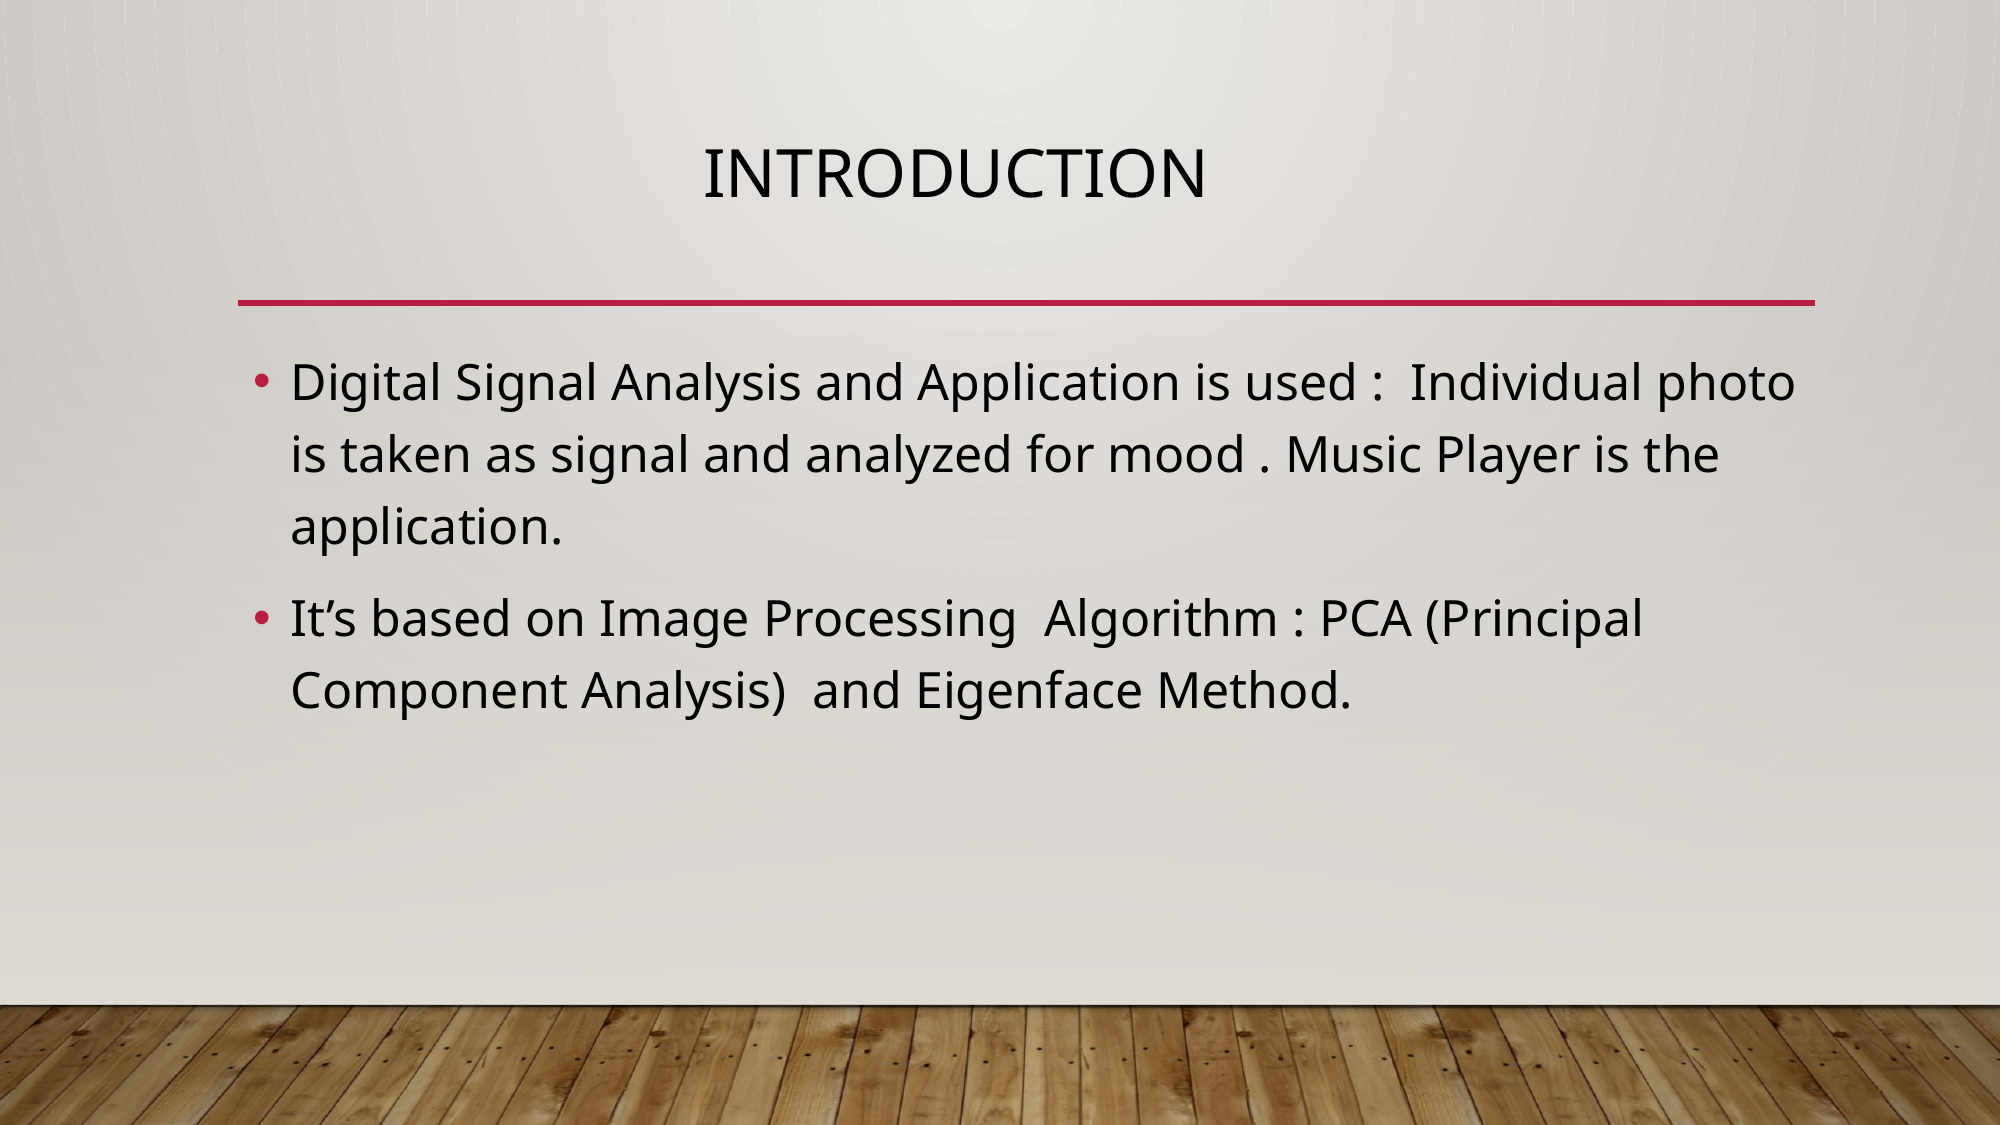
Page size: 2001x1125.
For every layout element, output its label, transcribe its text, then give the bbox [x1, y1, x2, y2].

picture [0, 1005, 2000, 1125]
list Digital Signal Analysis and Application is used : Individual photo is taken as signal and analyzed for mood . Music Player is the application. It’s based on Image Processing Algorithm : PCA (Principal Component Analysis) and Eigenface Method. [238, 330, 1814, 897]
title INTRODUCTION [238, 131, 1814, 305]
